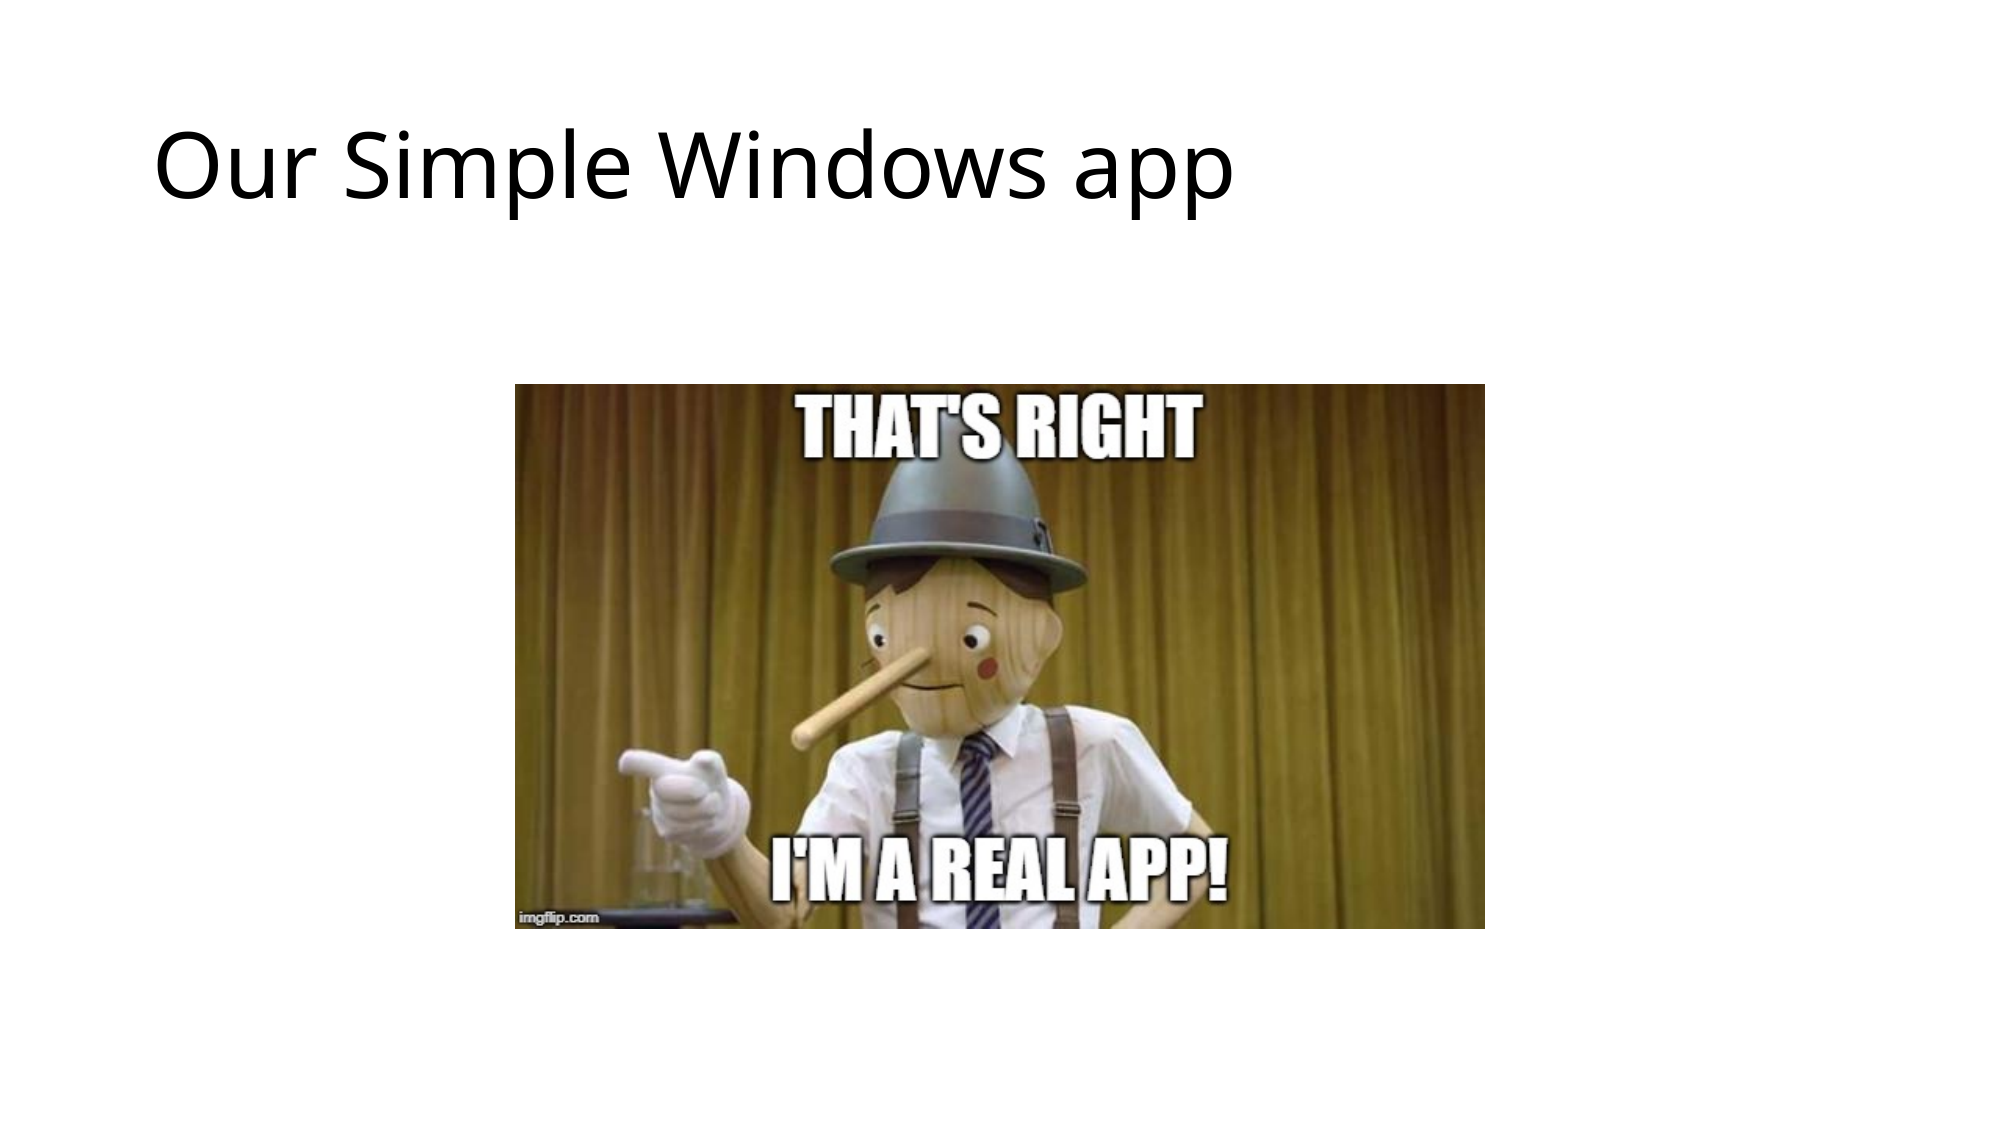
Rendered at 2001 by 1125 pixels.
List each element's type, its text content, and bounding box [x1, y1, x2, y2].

title Our Simple Windows app [137, 59, 1863, 278]
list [515, 384, 1485, 929]
